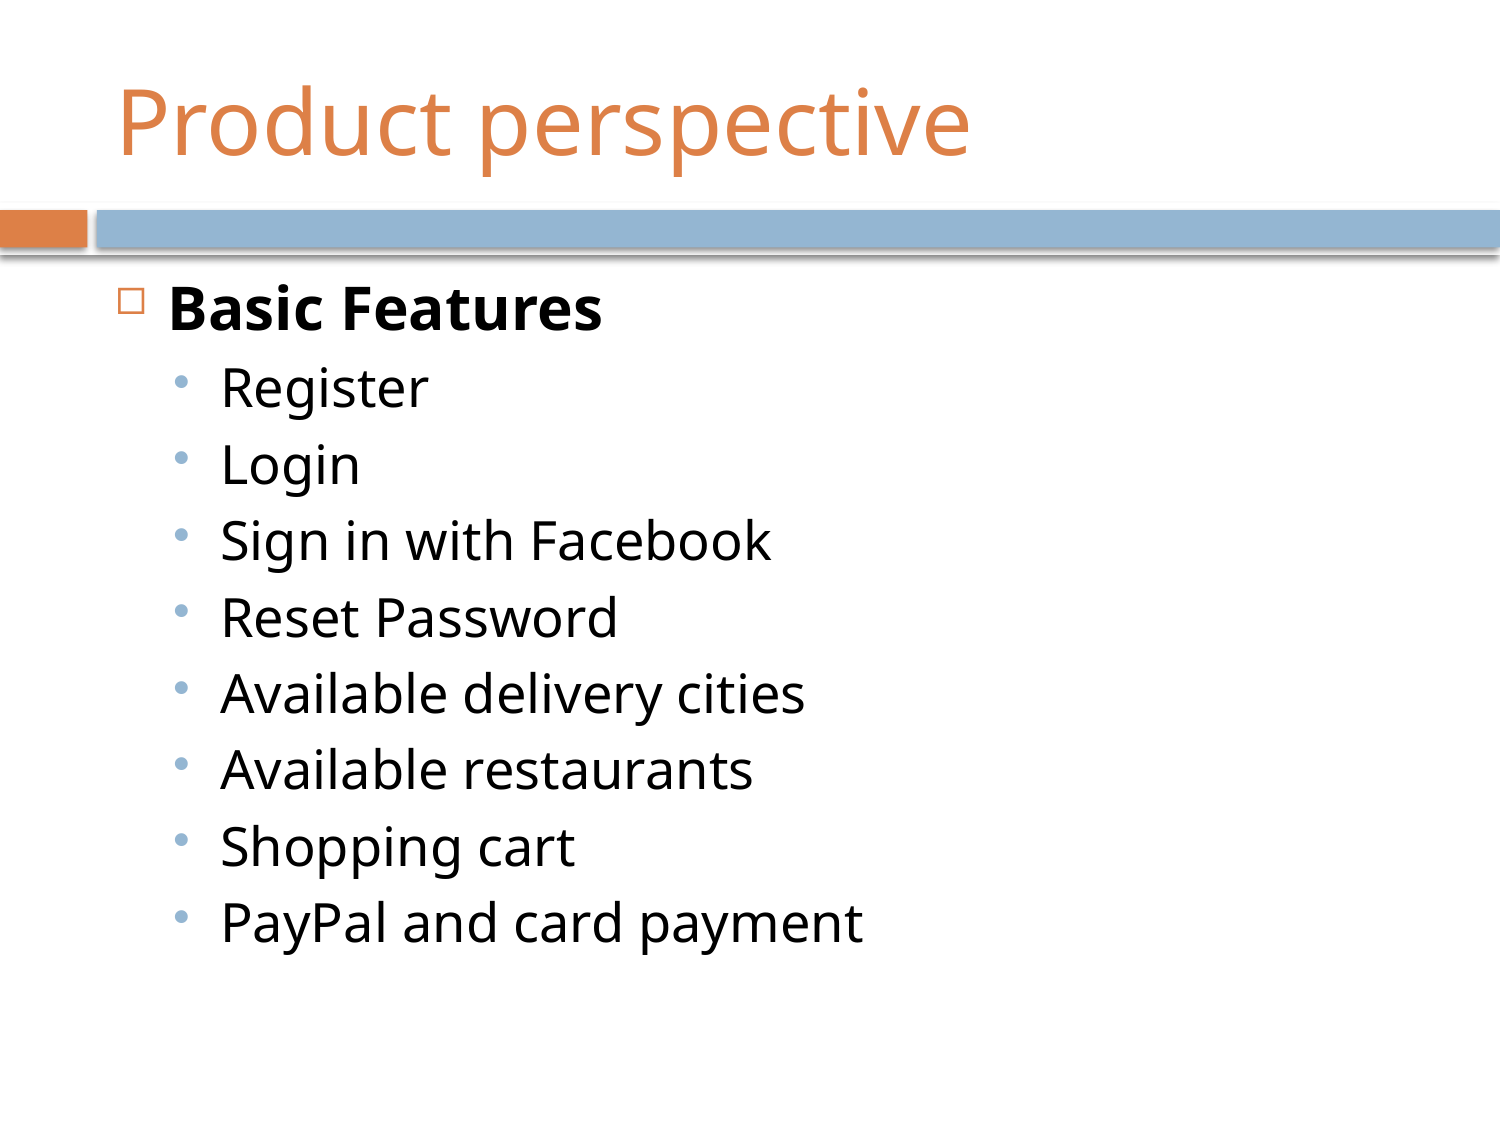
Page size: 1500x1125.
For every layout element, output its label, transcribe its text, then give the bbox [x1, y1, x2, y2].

title Product perspective [100, 37, 1438, 200]
list Basic Features Register Login Sign in with Facebook Reset Password Available delivery cities Available restaurants Shopping cart PayPal and card payment [100, 262, 1438, 1000]
